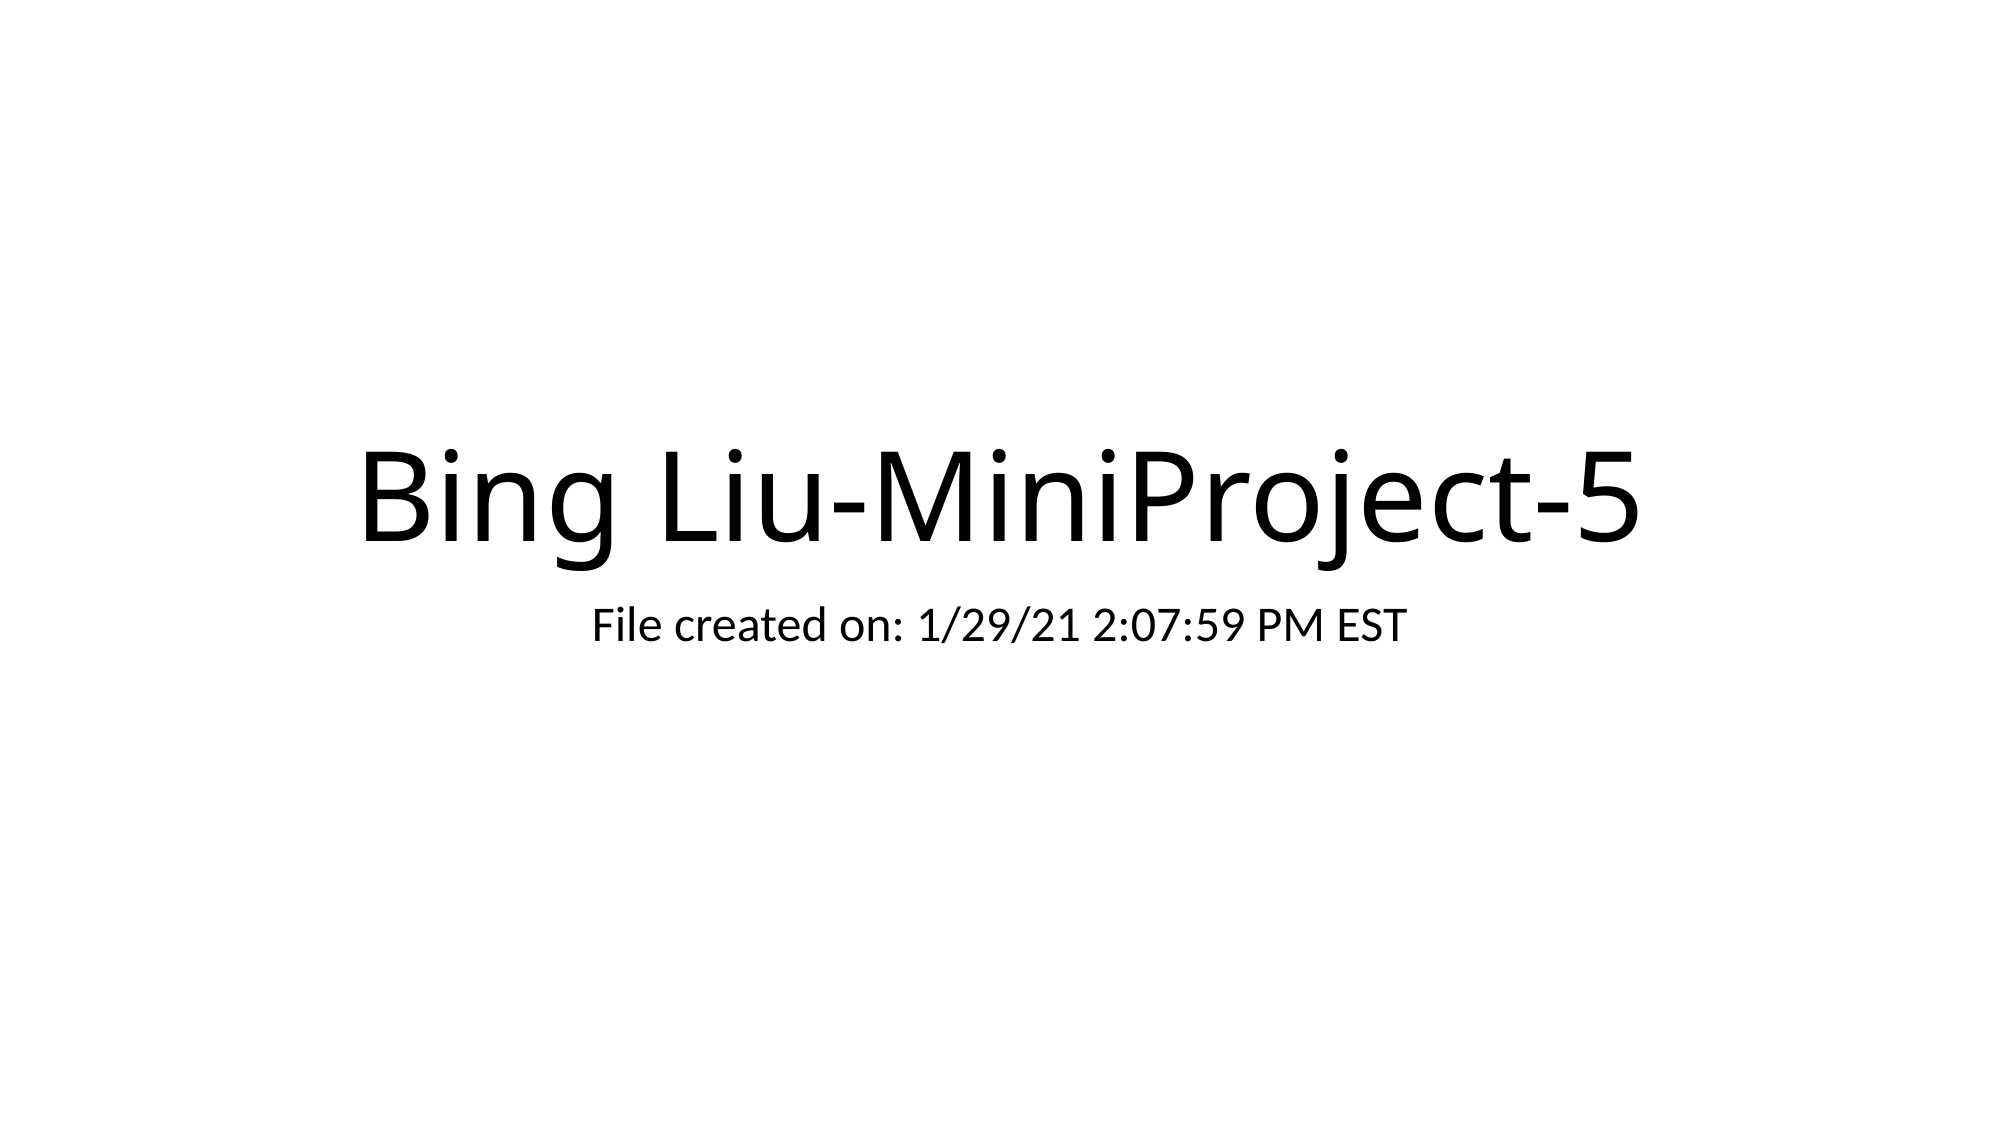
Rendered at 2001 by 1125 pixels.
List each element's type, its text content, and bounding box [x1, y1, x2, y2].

title Bing Liu-MiniProject-5 [249, 184, 1750, 576]
subtitle File created on: 1/29/21 2:07:59 PM EST [249, 590, 1750, 863]
